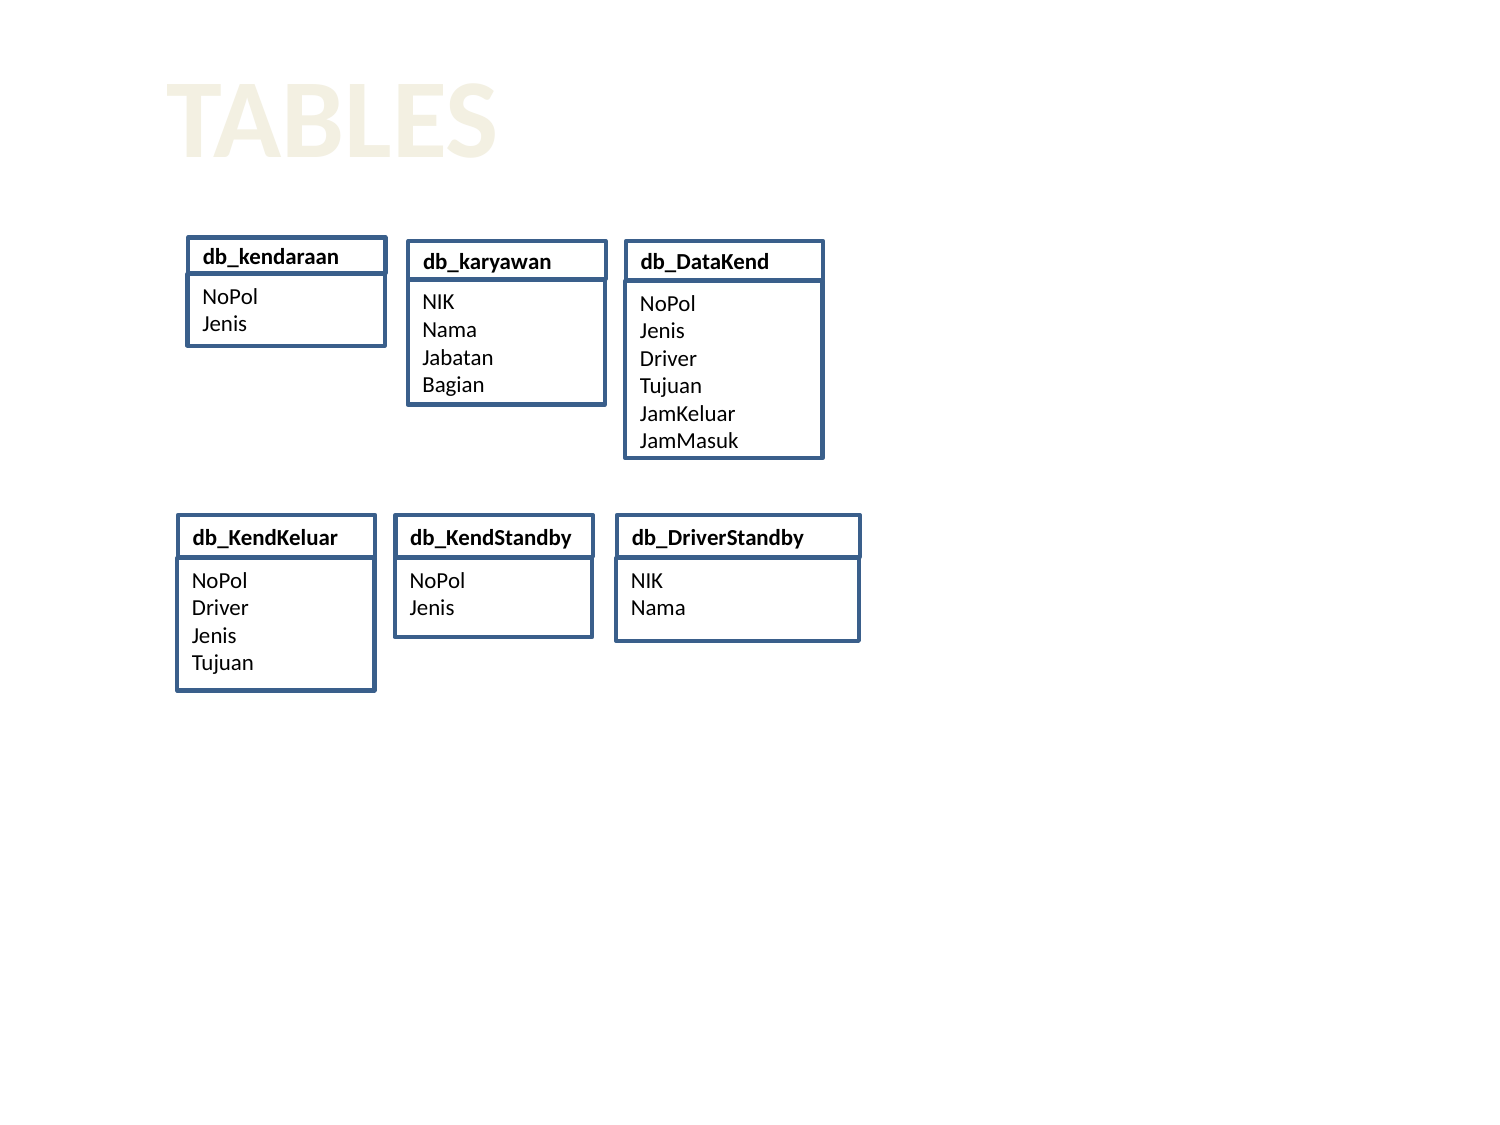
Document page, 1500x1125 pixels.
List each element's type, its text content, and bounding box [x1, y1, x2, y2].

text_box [187, 237, 386, 347]
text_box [407, 240, 606, 405]
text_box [394, 514, 594, 638]
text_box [625, 240, 824, 459]
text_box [615, 514, 860, 642]
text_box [176, 514, 376, 691]
text_box TABLES [151, 37, 515, 188]
